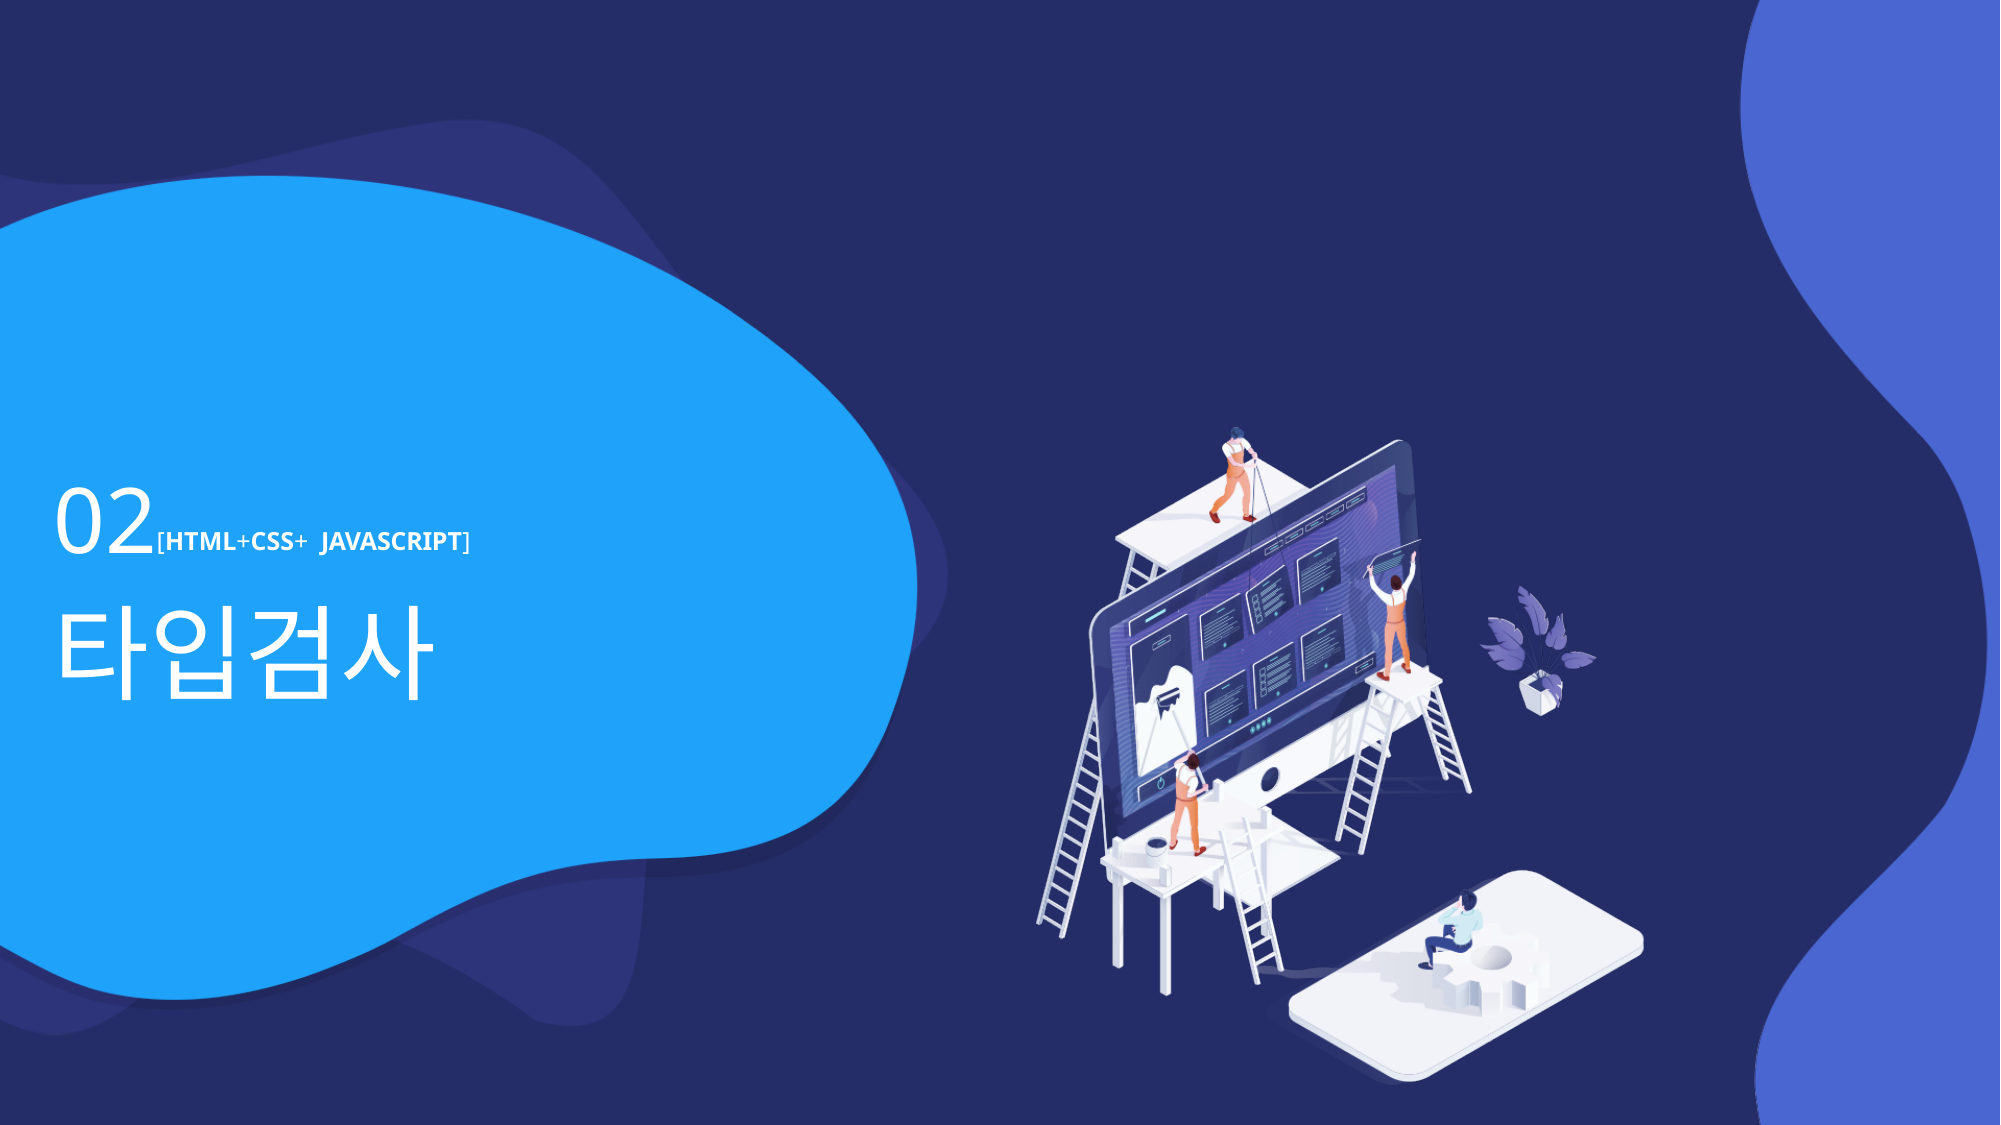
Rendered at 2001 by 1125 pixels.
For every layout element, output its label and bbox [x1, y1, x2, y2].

text_box [0, 0, 2000, 1125]
